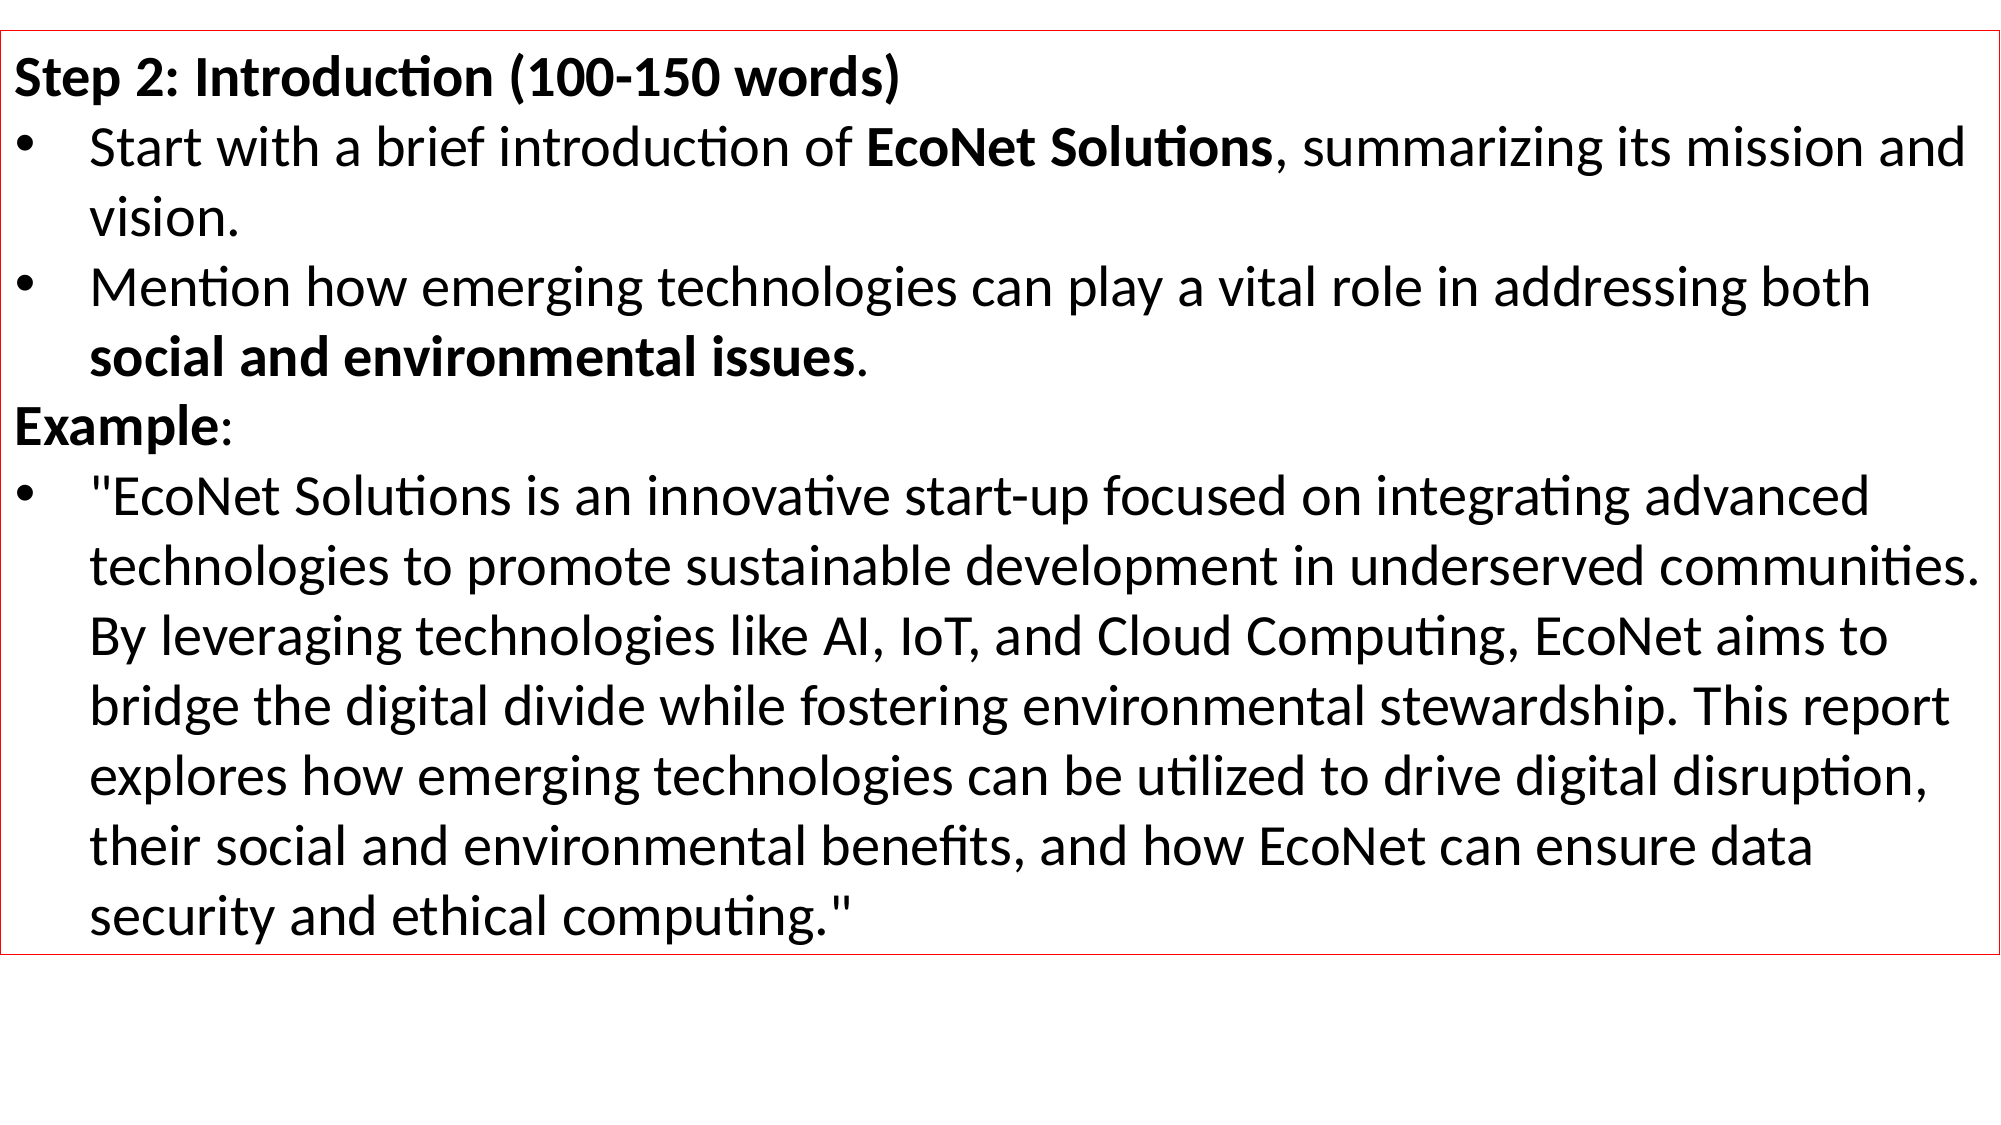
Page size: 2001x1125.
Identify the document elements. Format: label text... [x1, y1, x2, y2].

text_box Step 2: Introduction (100-150 words) Start with a brief introduction of EcoNet Solutions, summarizing its mission and vision. Mention how emerging technologies can play a vital role in addressing both social and environmental issues. Example: "EcoNet Solutions is an innovative start-up focused on integrating advanced technologies to promote sustainable development in underserved communities. By leveraging technologies like AI, IoT, and Cloud Computing, EcoNet aims to bridge the digital divide while fostering environmental stewardship. This report explores how emerging technologies can be utilized to drive digital disruption, their social and environmental benefits, and how EcoNet can ensure data security and ethical computing." [0, 30, 2000, 955]
